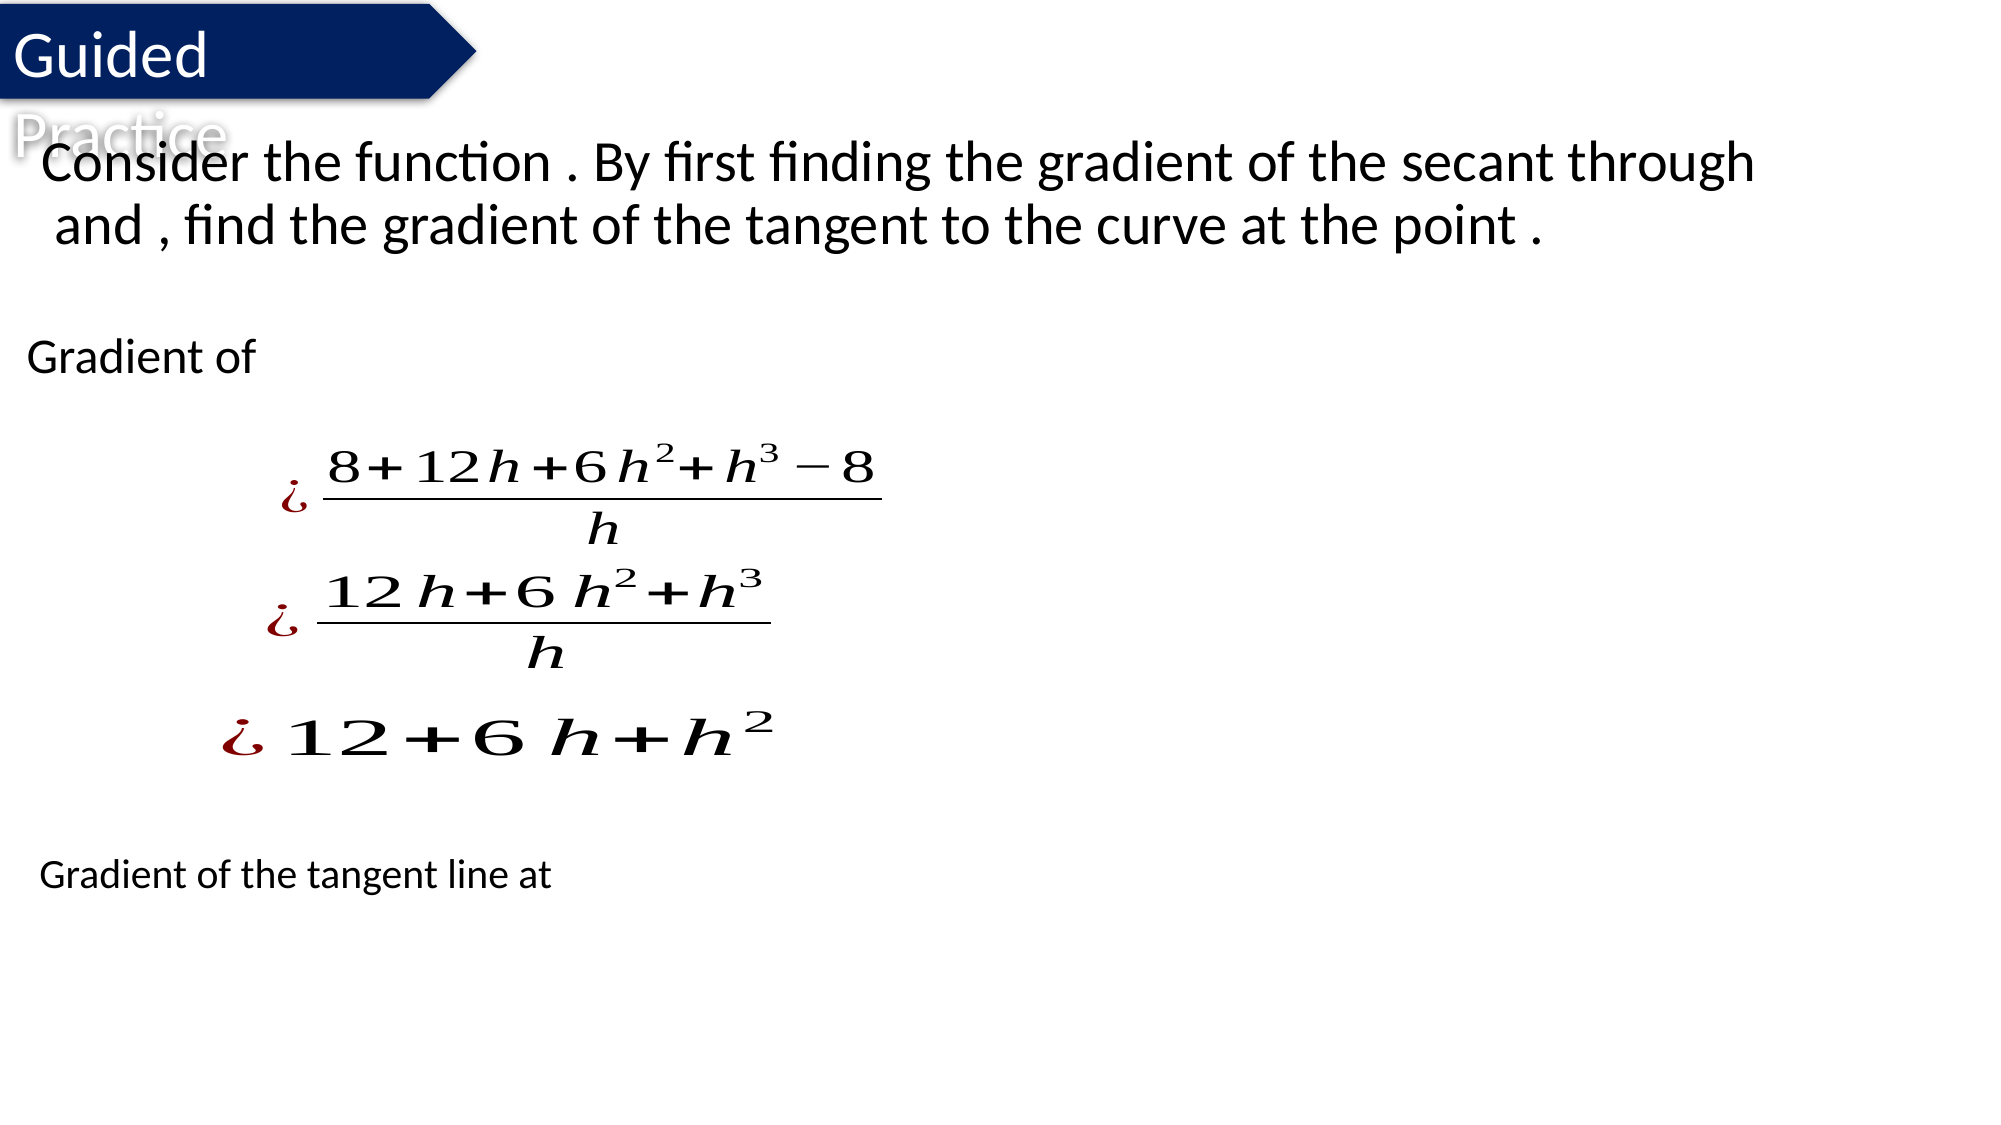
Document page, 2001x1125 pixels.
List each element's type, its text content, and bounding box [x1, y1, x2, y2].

text_box Guided Practice [0, 3, 477, 99]
